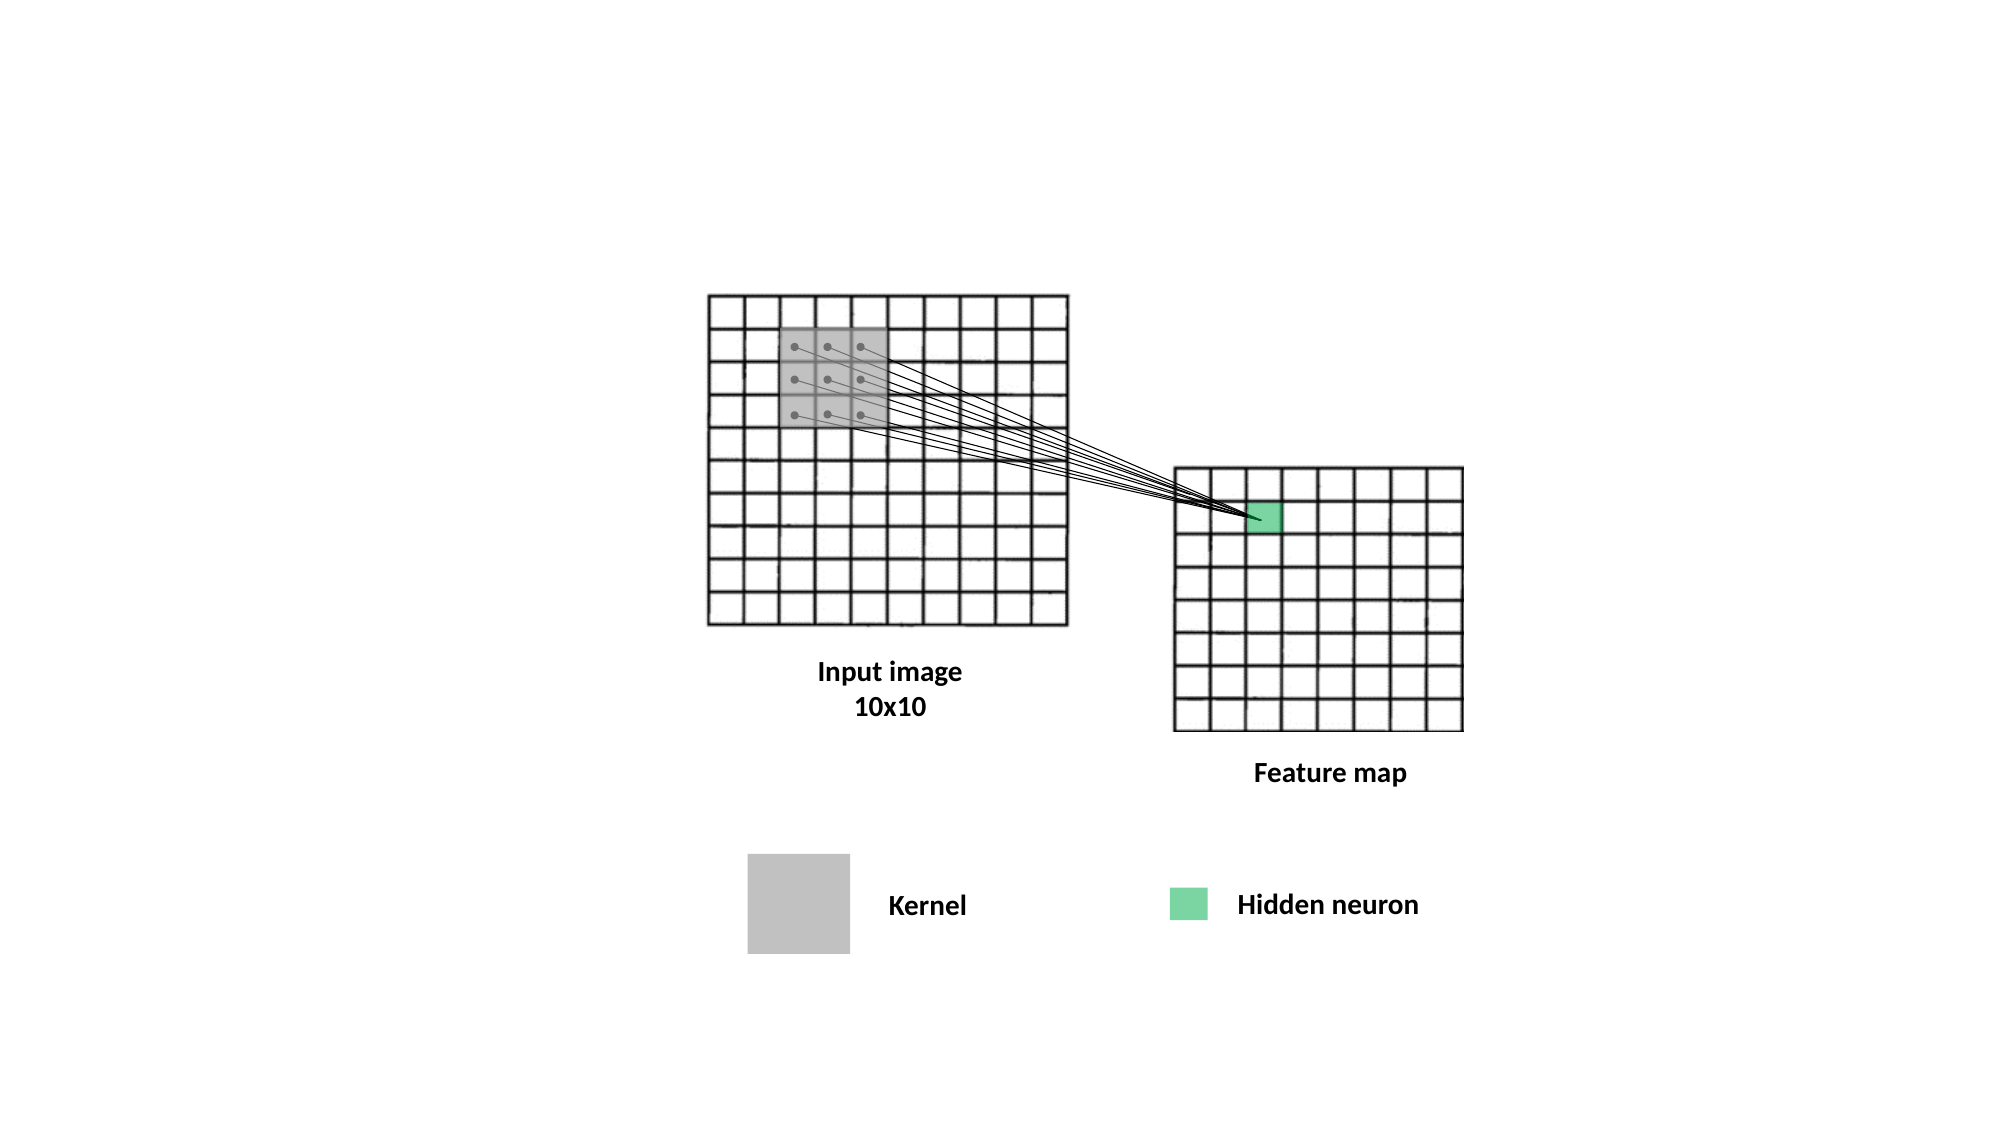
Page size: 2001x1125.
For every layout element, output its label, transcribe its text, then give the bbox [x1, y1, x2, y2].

text_box Hidden neuron [1222, 878, 1448, 928]
picture [1169, 461, 1465, 732]
text_box Kernel [873, 878, 1076, 929]
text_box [794, 346, 827, 521]
text_box Input image 10x10 [789, 645, 991, 730]
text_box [860, 346, 1262, 521]
text_box [747, 853, 851, 955]
picture [702, 289, 1078, 635]
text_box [827, 346, 860, 521]
text_box Feature map [1239, 745, 1441, 796]
text_box [1169, 887, 1209, 921]
